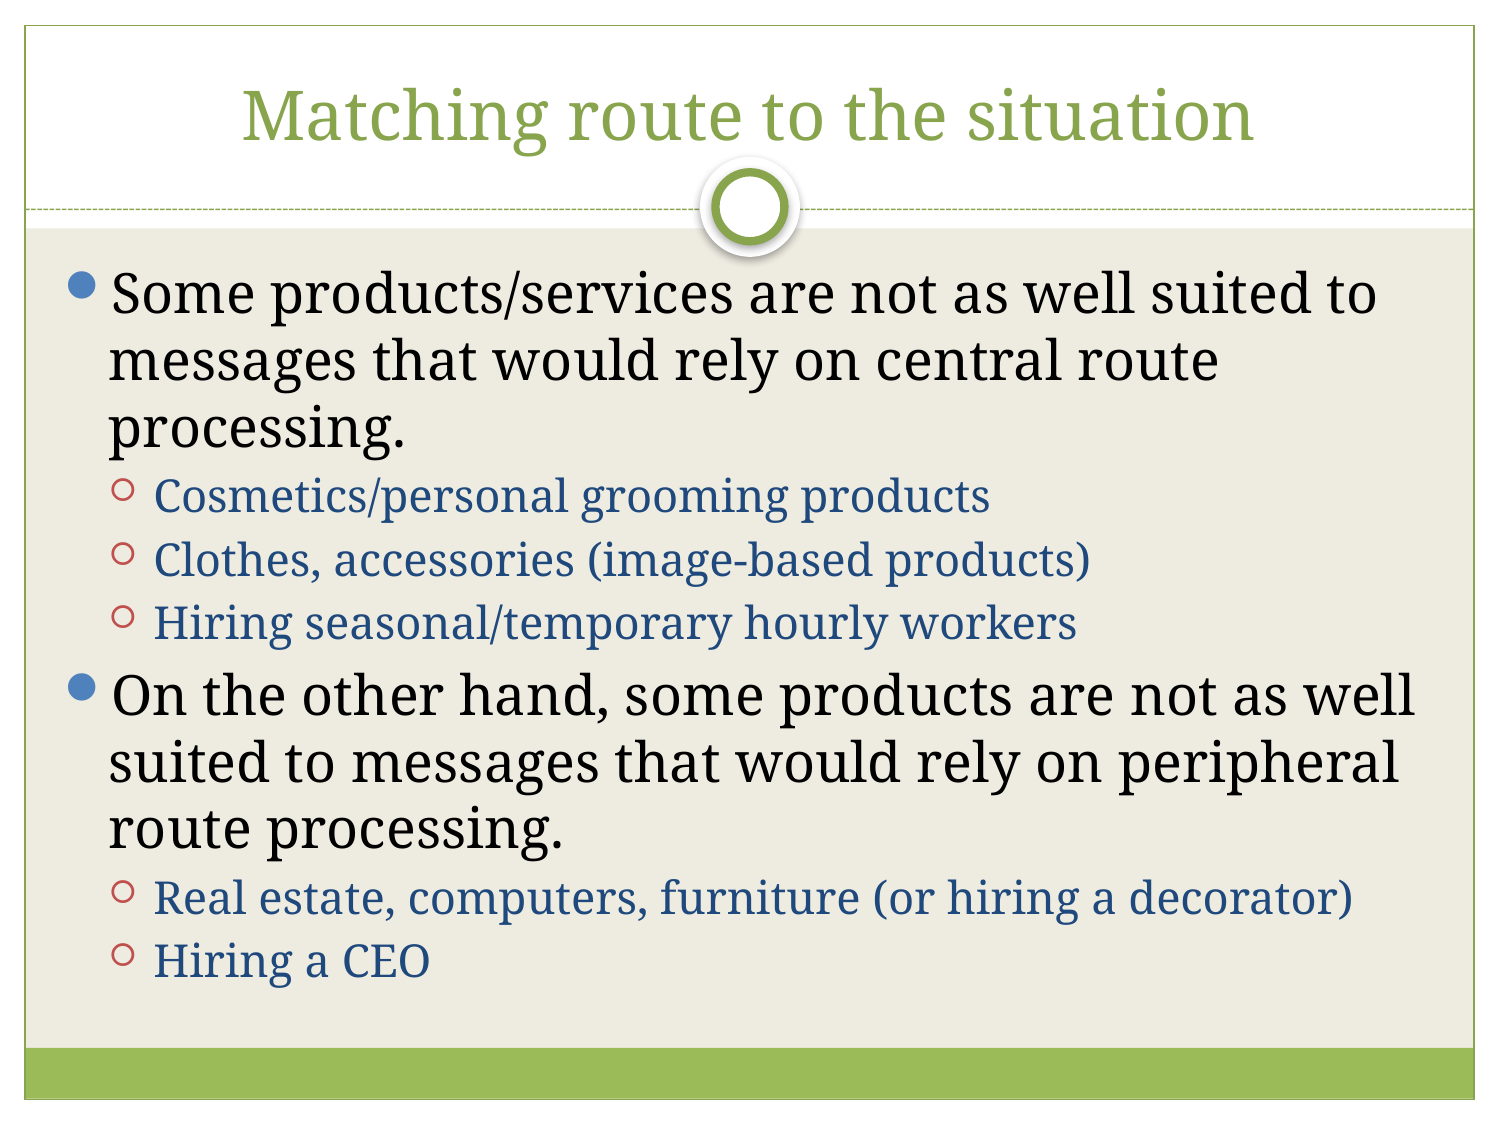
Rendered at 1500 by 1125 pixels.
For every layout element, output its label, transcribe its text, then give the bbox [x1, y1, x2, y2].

list Some products/services are not as well suited to messages that would rely on central route processing. Cosmetics/personal grooming products Clothes, accessories (image-based products) Hiring seasonal/temporary hourly workers On the other hand, some products are not as well suited to messages that would rely on peripheral route processing. Real estate, computers, furniture (or hiring a decorator) Hiring a CEO [49, 250, 1445, 1001]
title Matching route to the situation [49, 37, 1450, 162]
